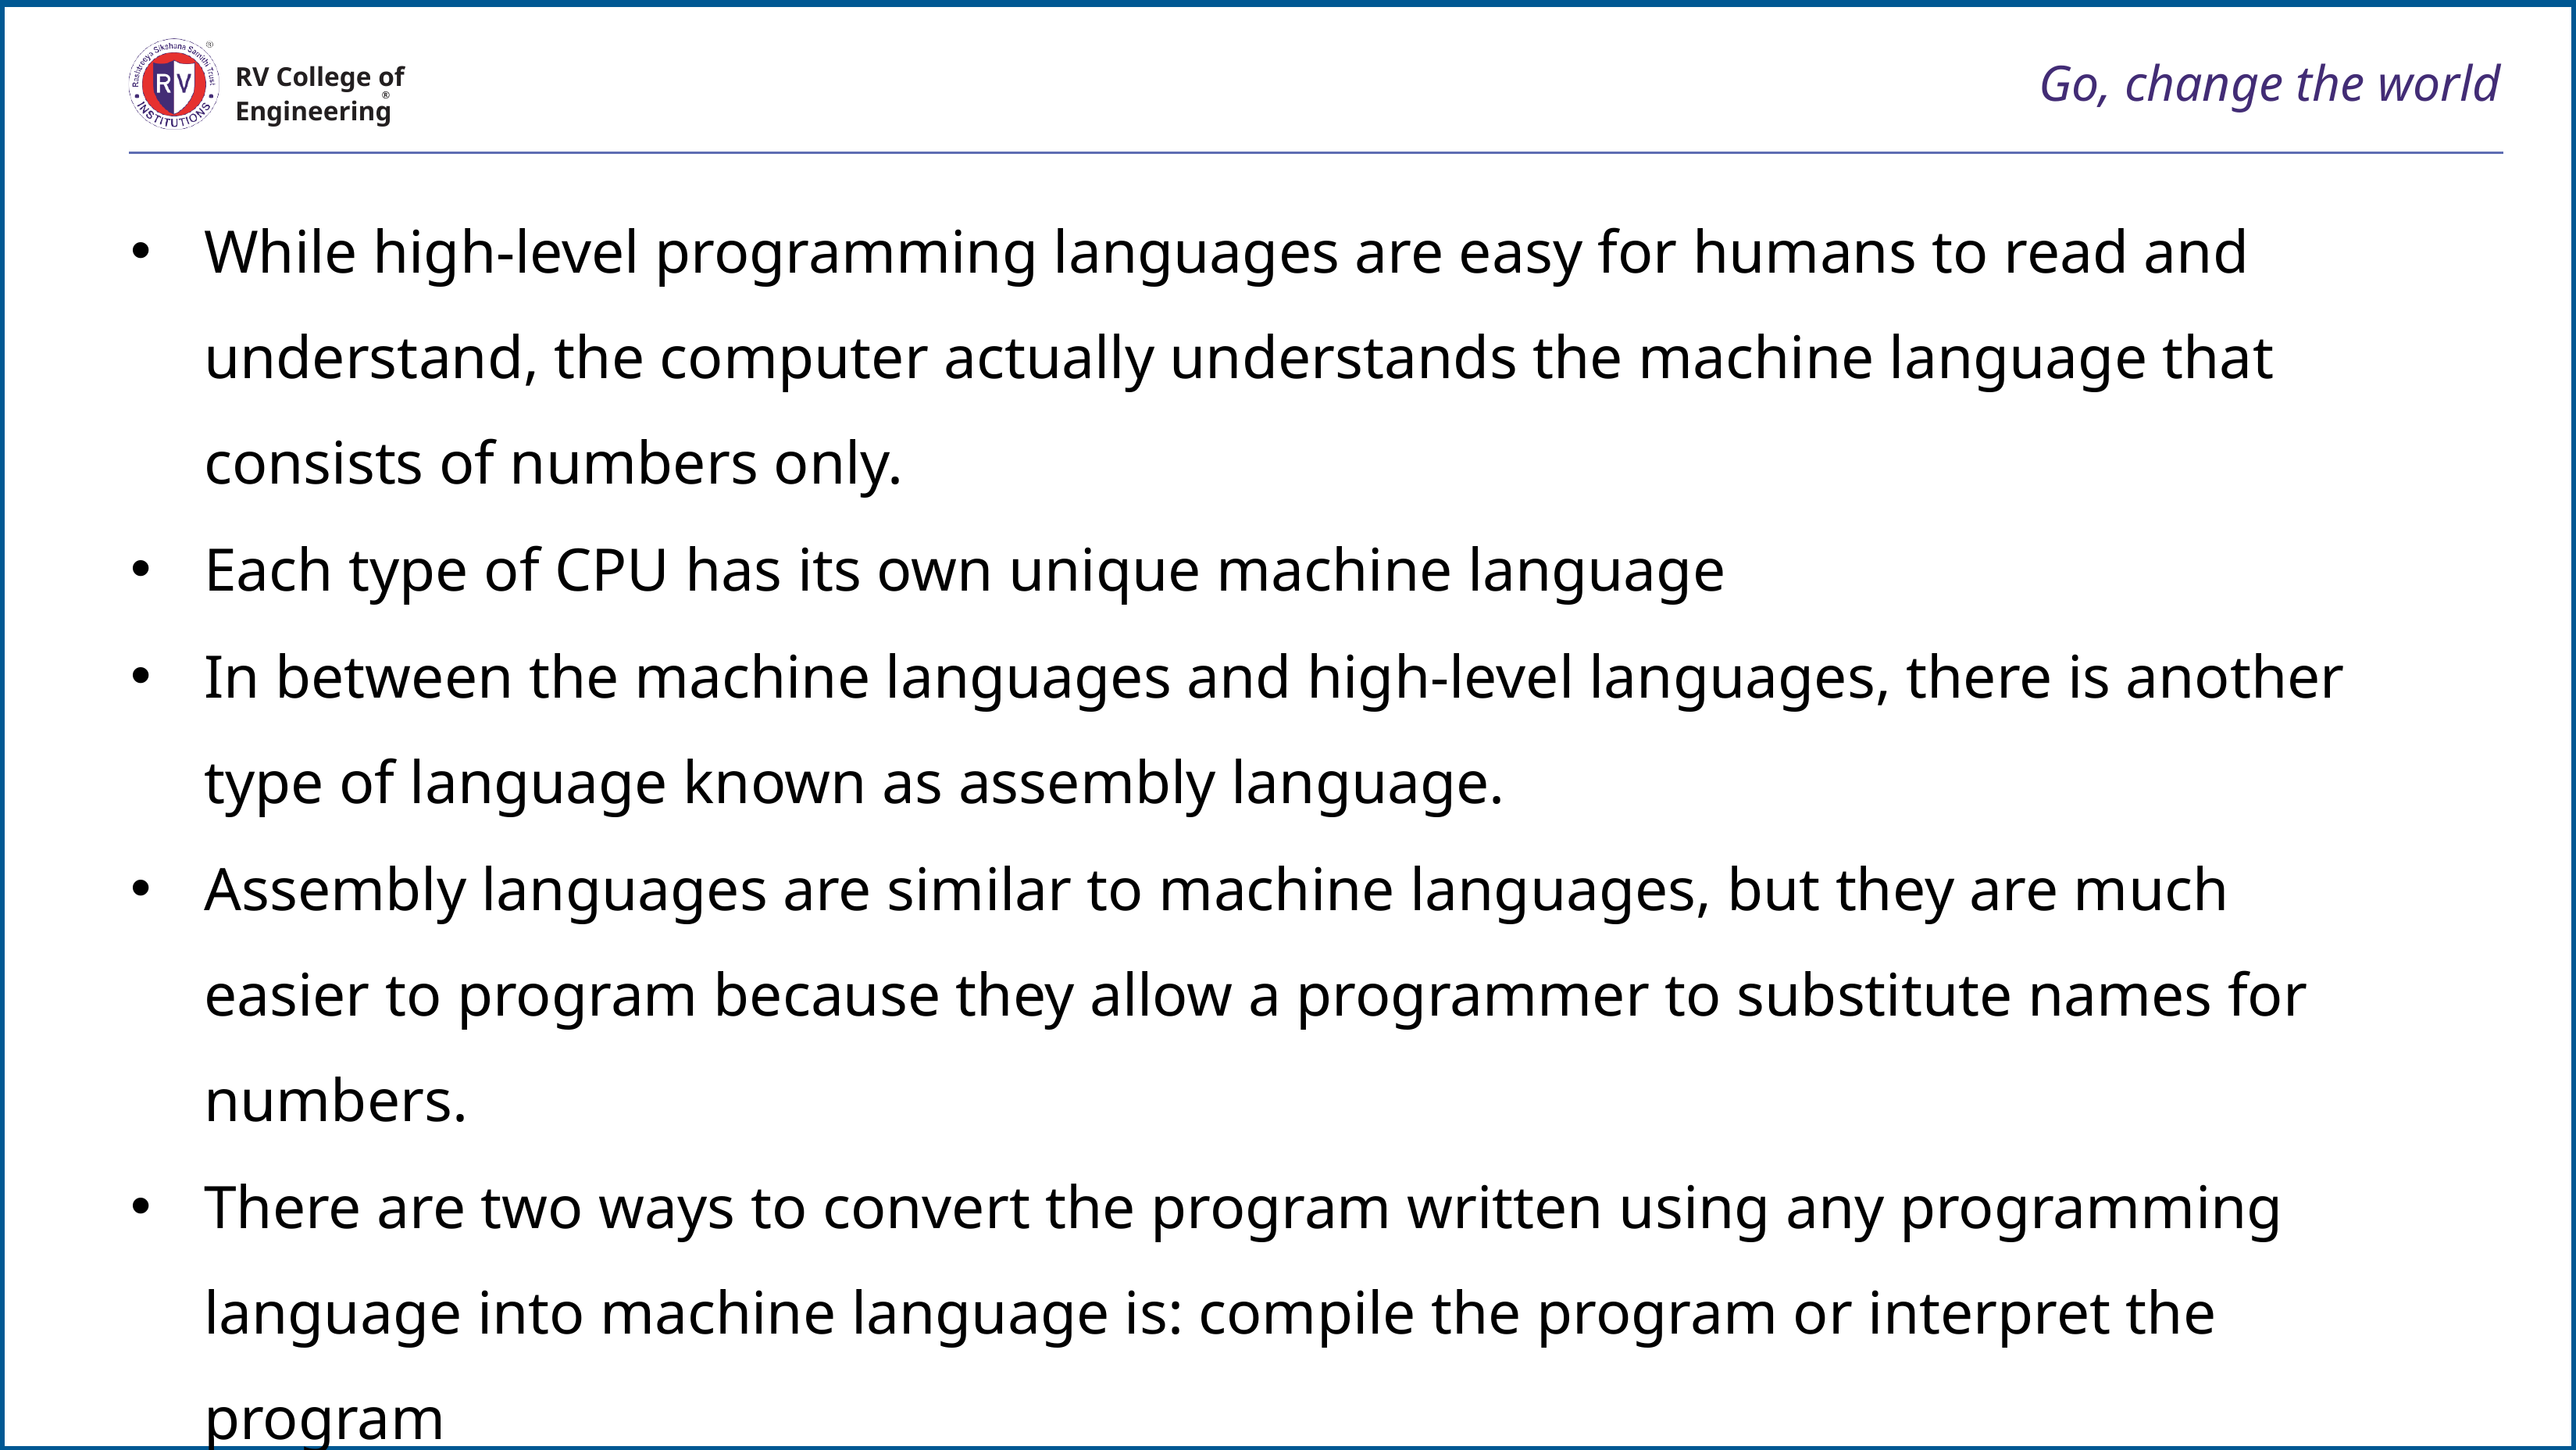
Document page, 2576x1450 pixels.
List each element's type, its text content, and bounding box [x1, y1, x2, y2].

text_box [0, 2, 2576, 1450]
title Go, change the world [2029, 52, 2502, 295]
text_box RV College of Engineering [233, 55, 409, 127]
text_box While high-level programming languages are easy for humans to read and understand, the computer actually understands the machine language that consists of numbers only. Each type of CPU has its own unique machine language In between the machine languages and high-level languages, there is another type of language known as assembly language. Assembly languages are similar to machine languages, but they are much easier to program because they allow a programmer to substitute names for numbers. There are two ways to convert the program written using any programming language into machine language is: compile the program or interpret the program [129, 177, 2376, 1450]
text_box [128, 38, 219, 130]
